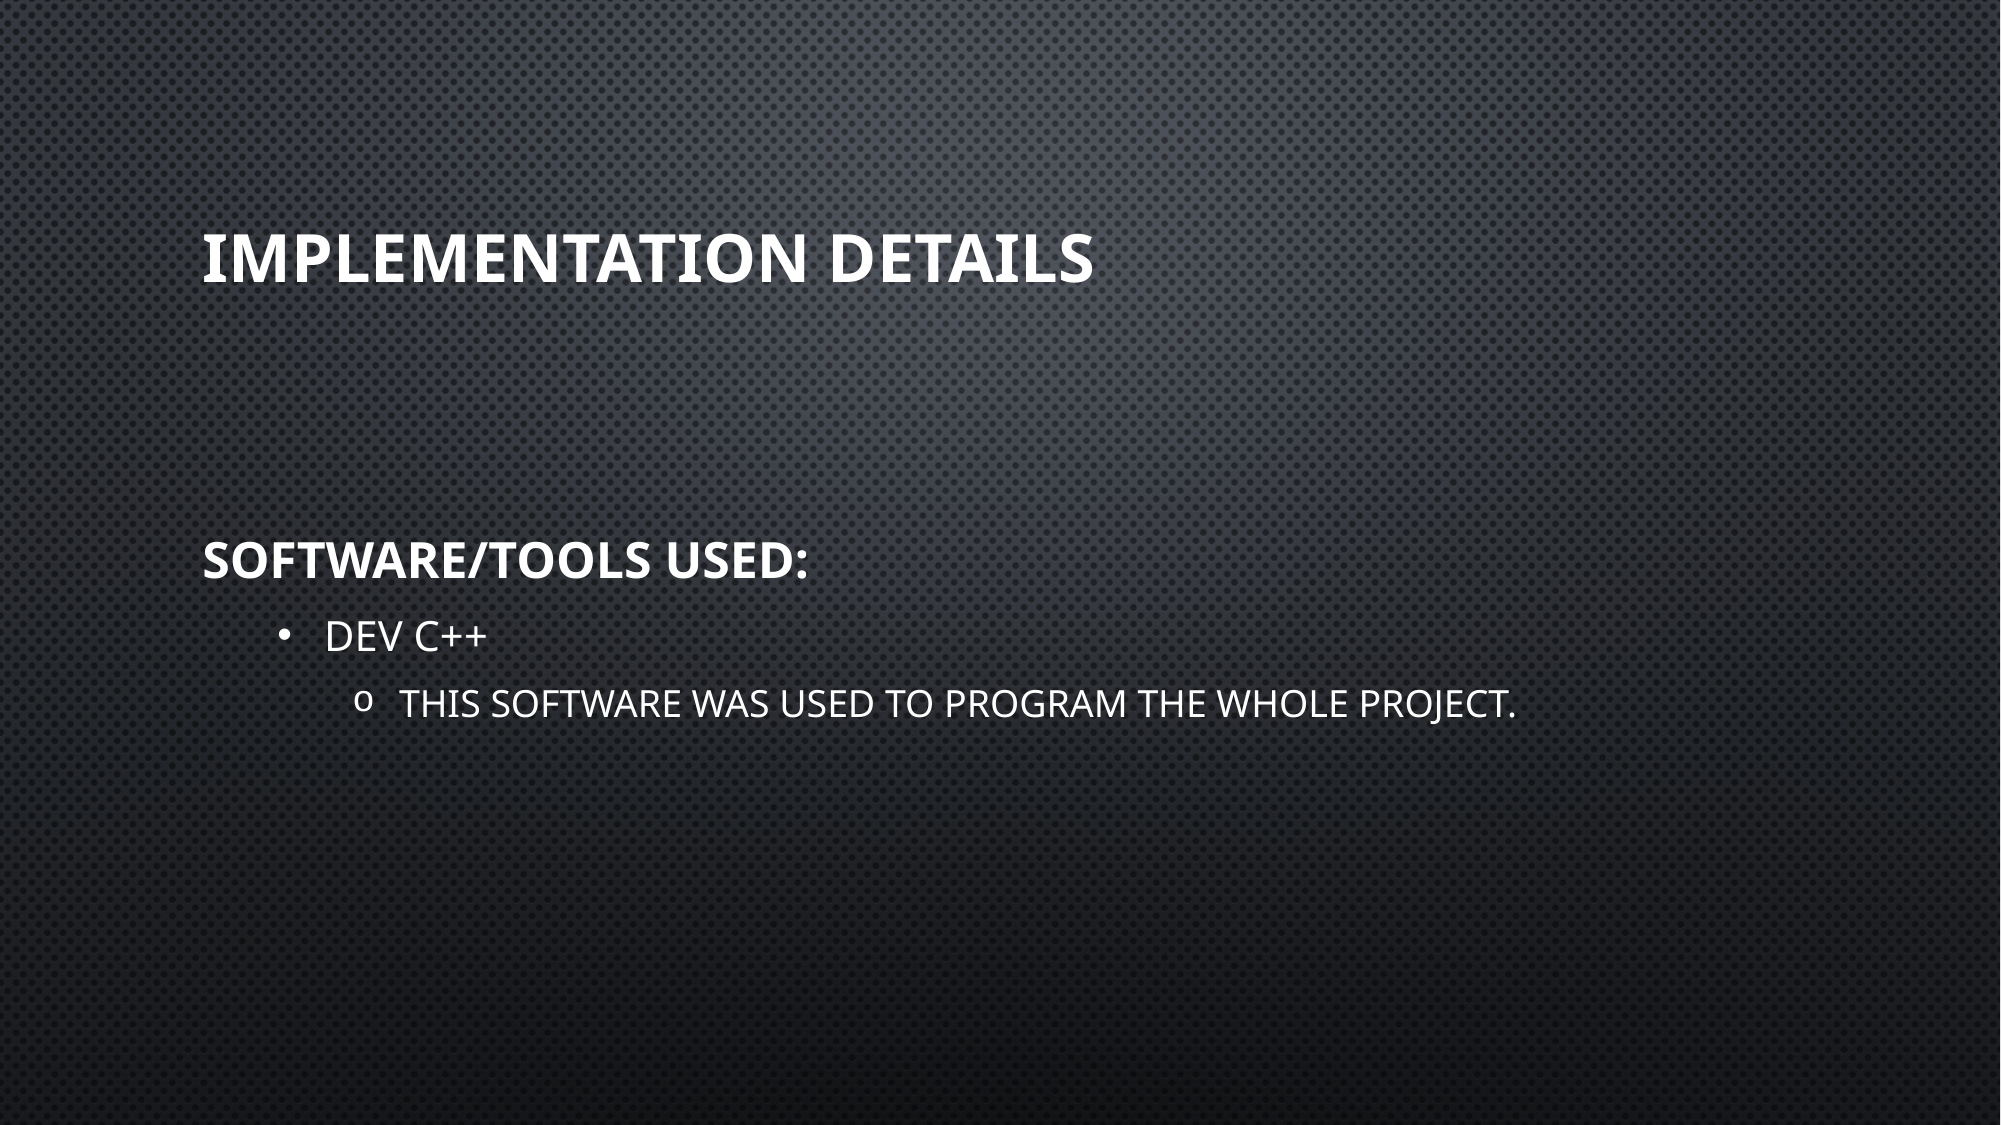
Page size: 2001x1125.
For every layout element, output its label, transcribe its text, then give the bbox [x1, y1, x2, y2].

title Implementation details [187, 99, 1813, 303]
list Software/Tools used: Dev C++ This software was used to program the whole project. [187, 303, 1813, 950]
